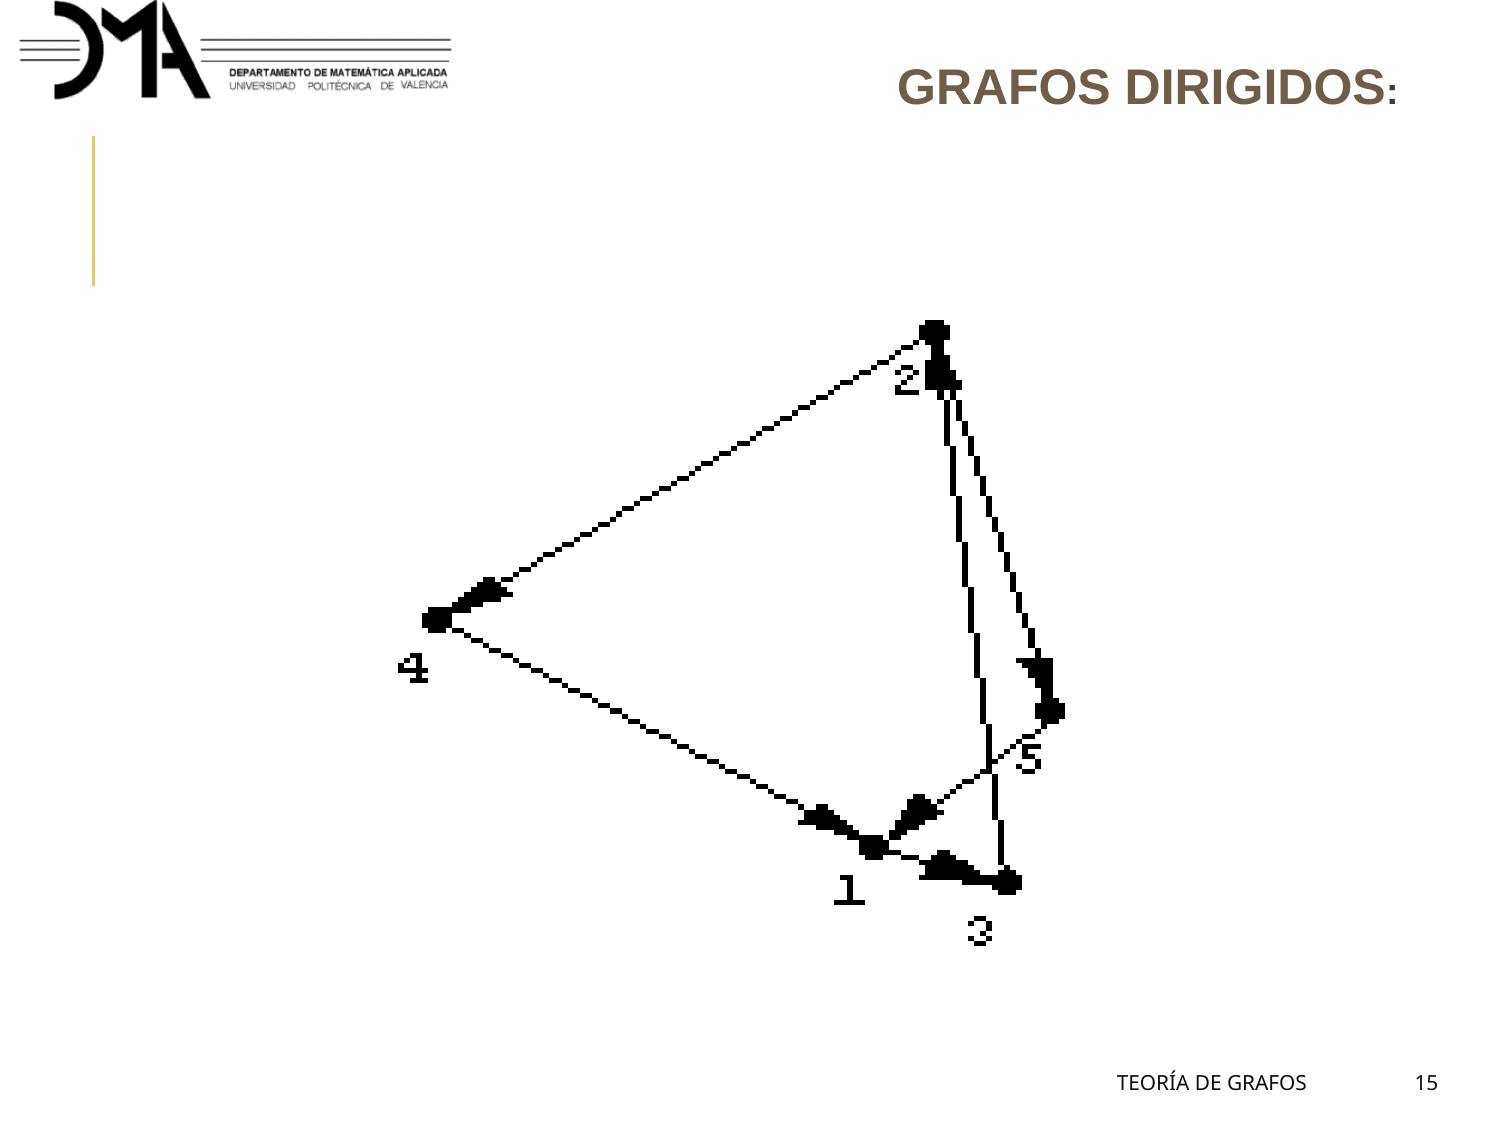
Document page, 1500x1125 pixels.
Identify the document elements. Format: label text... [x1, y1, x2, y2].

picture [17, 0, 455, 103]
slide_number 15 [1333, 1061, 1454, 1107]
footer Teoría de Grafos [595, 1061, 1322, 1107]
picture [277, 219, 1223, 1008]
text_box GRAFOS DIRIGIDOS: [882, 46, 1414, 122]
